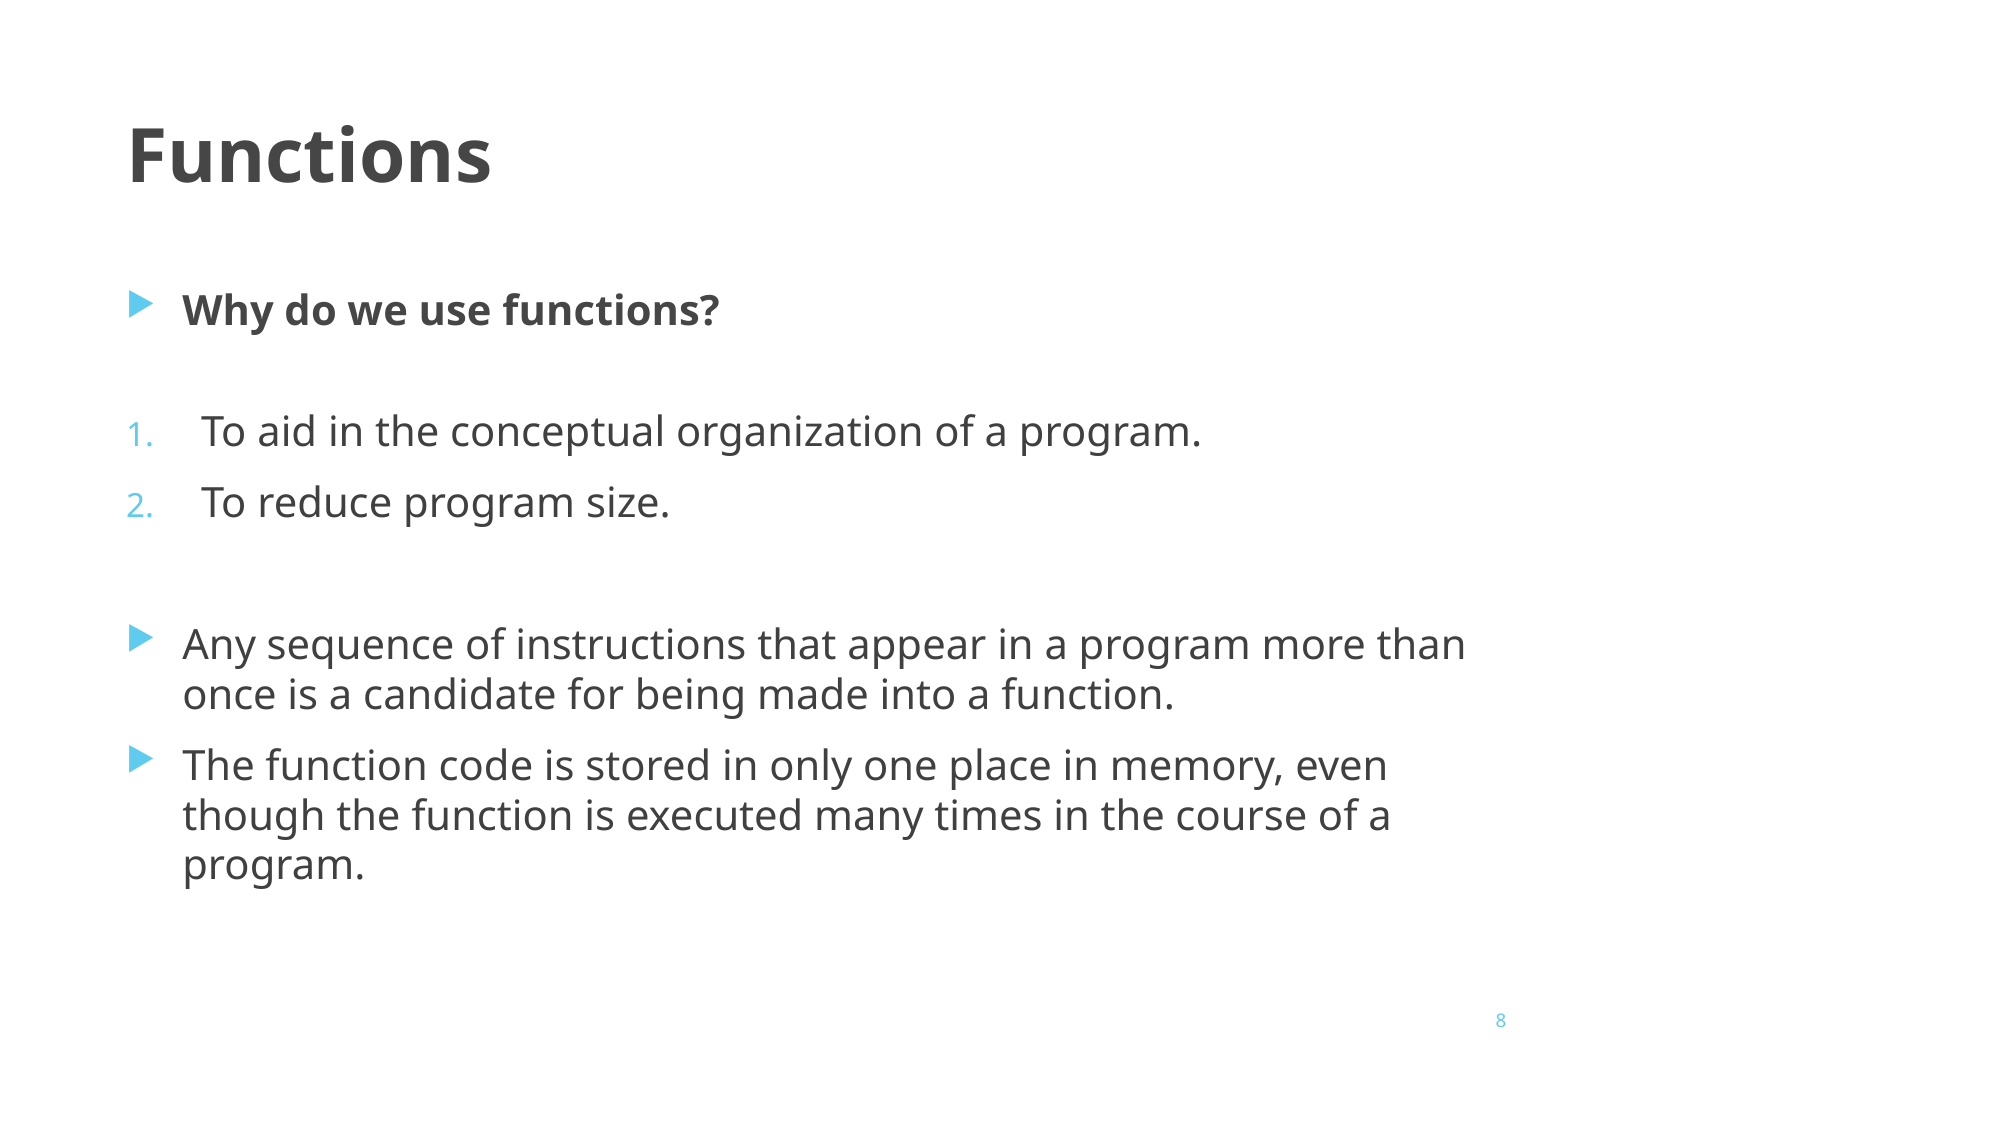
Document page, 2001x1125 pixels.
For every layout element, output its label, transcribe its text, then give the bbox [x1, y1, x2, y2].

title Functions [111, 99, 1522, 276]
list Why do we use functions? To aid in the conceptual organization of a program. To reduce program size. Any sequence of instructions that appear in a program more than once is a candidate for being made into a function. The function code is stored in only one place in memory, even though the function is executed many times in the course of a program. [111, 276, 1522, 913]
slide_number 8 [1409, 991, 1522, 1051]
